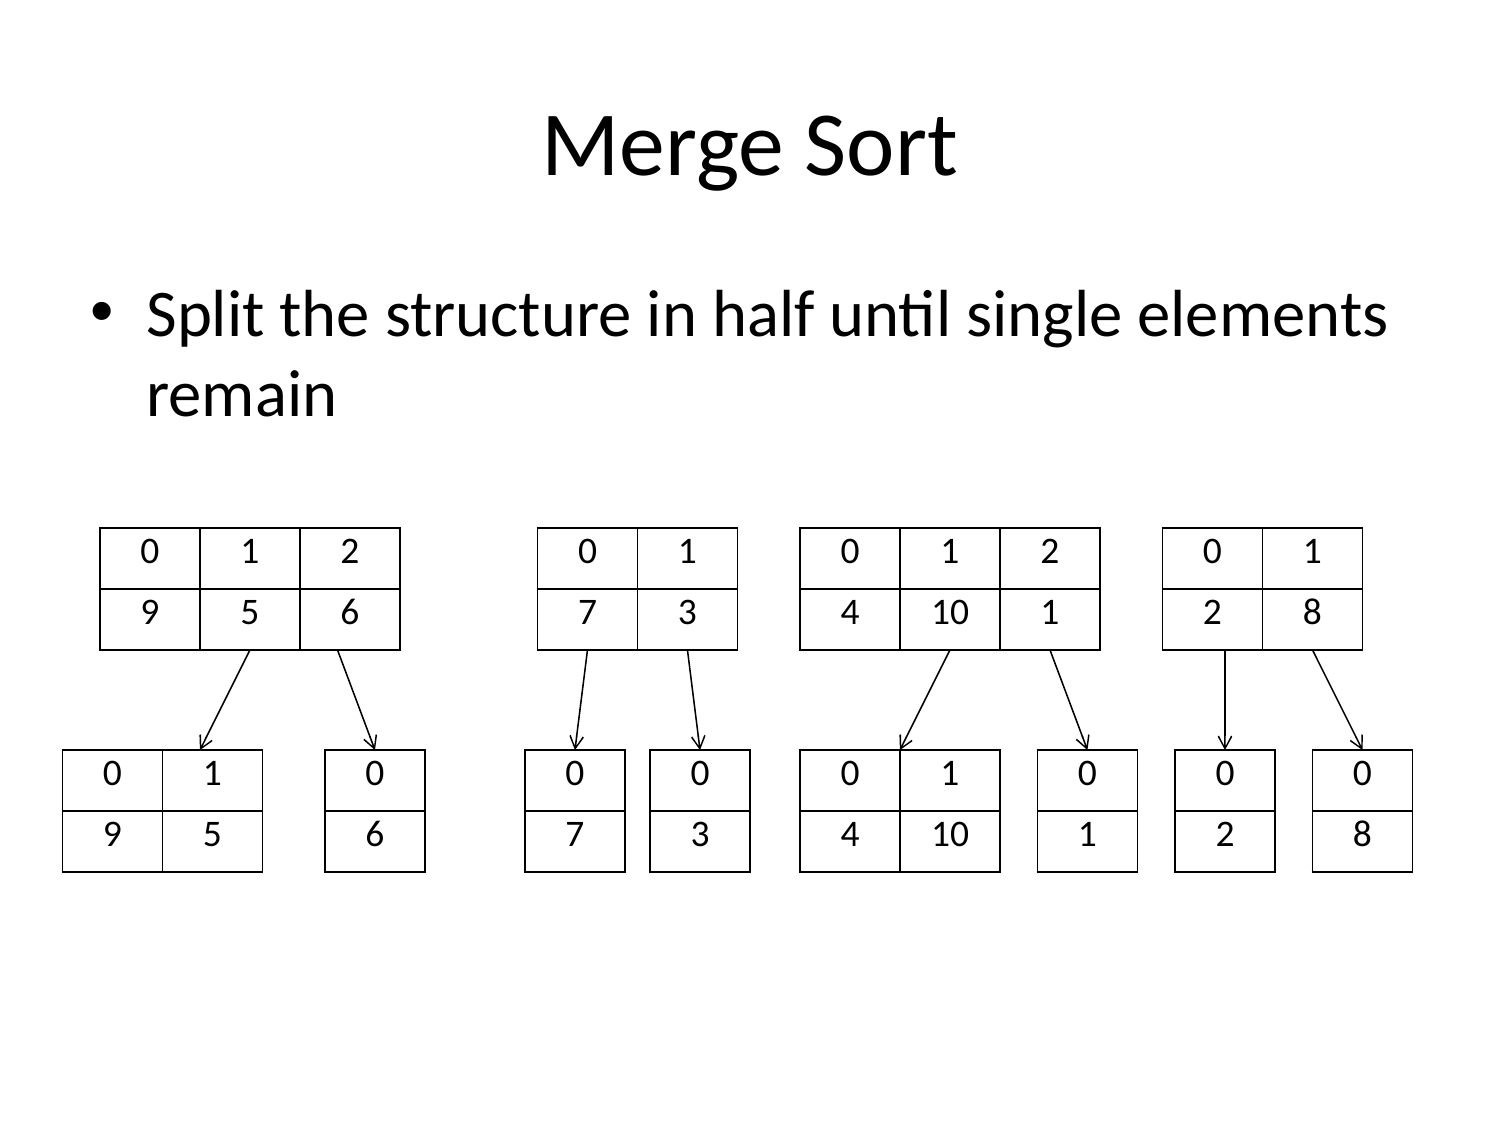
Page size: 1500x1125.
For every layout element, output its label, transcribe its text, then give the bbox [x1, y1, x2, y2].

table_cell 1 [1038, 812, 1137, 871]
table_header 0 [538, 529, 637, 588]
table_header 0 [801, 751, 899, 810]
table_header 0 [1038, 751, 1137, 810]
table_header 1 [163, 751, 262, 810]
table_header 1 [201, 529, 299, 588]
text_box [574, 649, 588, 751]
table_cell 8 [1313, 812, 1412, 871]
table_cell 4 [801, 812, 899, 871]
table_cell 8 [1263, 590, 1362, 649]
table_header 1 [901, 529, 999, 588]
table_header 0 [101, 529, 199, 588]
table_cell 7 [538, 590, 637, 649]
table_cell 3 [638, 590, 737, 649]
table_cell 9 [101, 590, 199, 649]
table_header 1 [1263, 529, 1362, 588]
table_header 0 [63, 751, 162, 810]
title Merge Sort [75, 45, 1425, 233]
table_header 2 [1001, 529, 1099, 588]
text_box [899, 649, 951, 751]
table_header 2 [301, 529, 399, 588]
table_cell 6 [301, 590, 399, 649]
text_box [1049, 649, 1088, 751]
table_header 0 [801, 529, 899, 588]
list Split the structure in half until single elements remain [75, 262, 1425, 1005]
table_header 0 [1163, 529, 1262, 588]
table_header 1 [901, 751, 999, 810]
table_header 0 [1176, 751, 1274, 810]
table_cell 1 [1001, 590, 1099, 649]
table_cell 2 [1163, 590, 1262, 649]
table_cell 2 [1176, 812, 1274, 871]
table_cell 9 [63, 812, 162, 871]
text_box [687, 649, 701, 751]
table_header 1 [638, 529, 737, 588]
table_cell 4 [801, 590, 899, 649]
table_header 0 [1313, 751, 1412, 810]
table_header 0 [526, 751, 624, 810]
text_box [199, 649, 251, 751]
table_cell 10 [901, 812, 999, 871]
table_cell 3 [651, 812, 749, 871]
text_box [337, 649, 376, 751]
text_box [1312, 649, 1363, 751]
table_cell 5 [201, 590, 299, 649]
table_header 0 [651, 751, 749, 810]
table_cell 6 [326, 812, 424, 871]
table_cell 7 [526, 812, 624, 871]
table_header 0 [326, 751, 424, 810]
table_cell 10 [901, 590, 999, 649]
table_cell 5 [163, 812, 262, 871]
